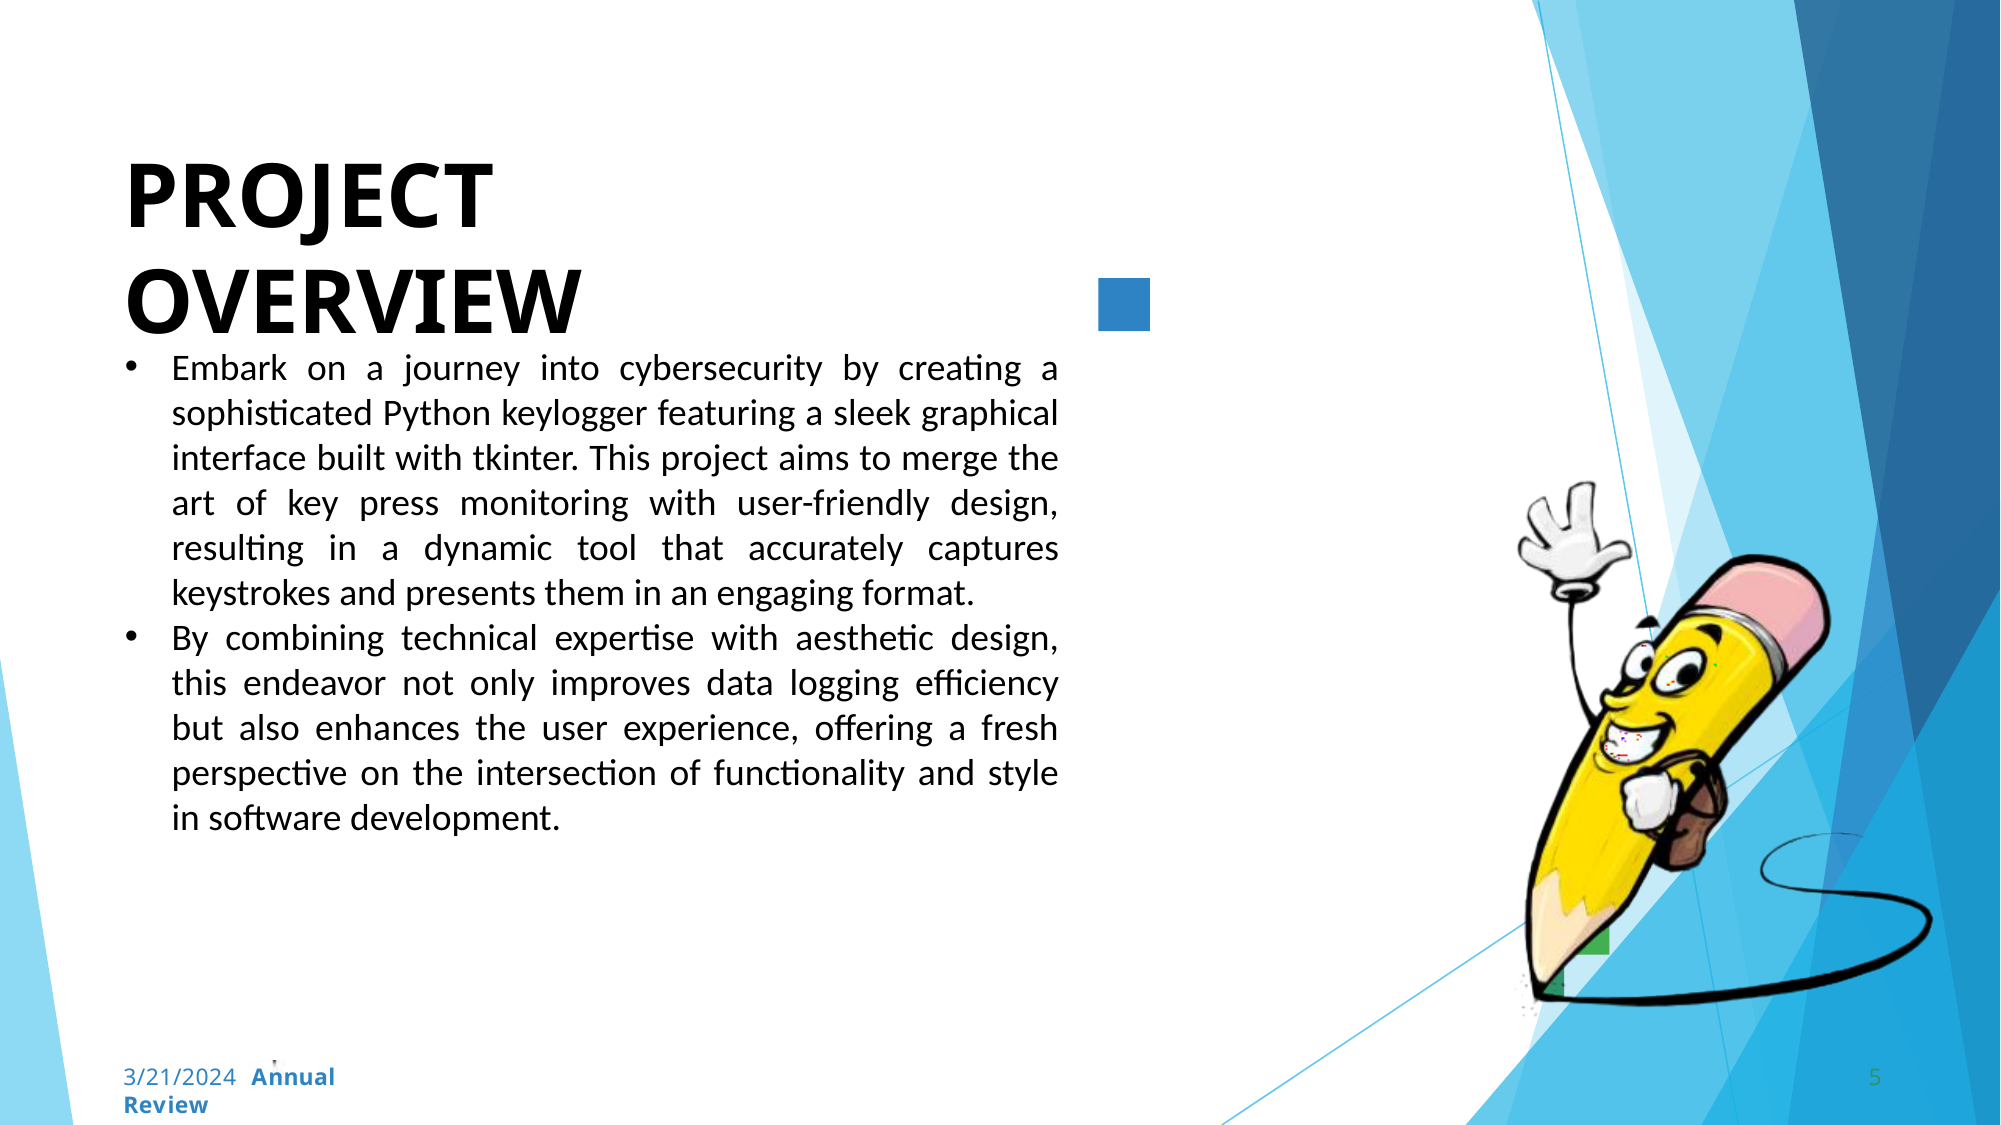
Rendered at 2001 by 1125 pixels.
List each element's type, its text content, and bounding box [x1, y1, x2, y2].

picture [110, 1060, 463, 1094]
text_box [1098, 278, 1150, 332]
slide_number 5 [1862, 1068, 1888, 1125]
text_box Embark on a journey into cybersecurity by creating a sophisticated Python keylogger featuring a sleek graphical interface built with tkinter. This project aims to merge the art of key press monitoring with user-friendly design, resulting in a dynamic tool that accurately captures keystrokes and presents them in an engaging format. By combining technical expertise with aesthetic design, this endeavor not only improves data logging efficiency but also enhances the user experience, offering a fresh perspective on the intersection of functionality and style in software development. [109, 335, 1075, 846]
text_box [1420, 434, 2000, 1060]
text_box 3/21/2024 Annual Review [121, 1103, 417, 1118]
title PROJECT OVERVIEW [121, 136, 985, 335]
